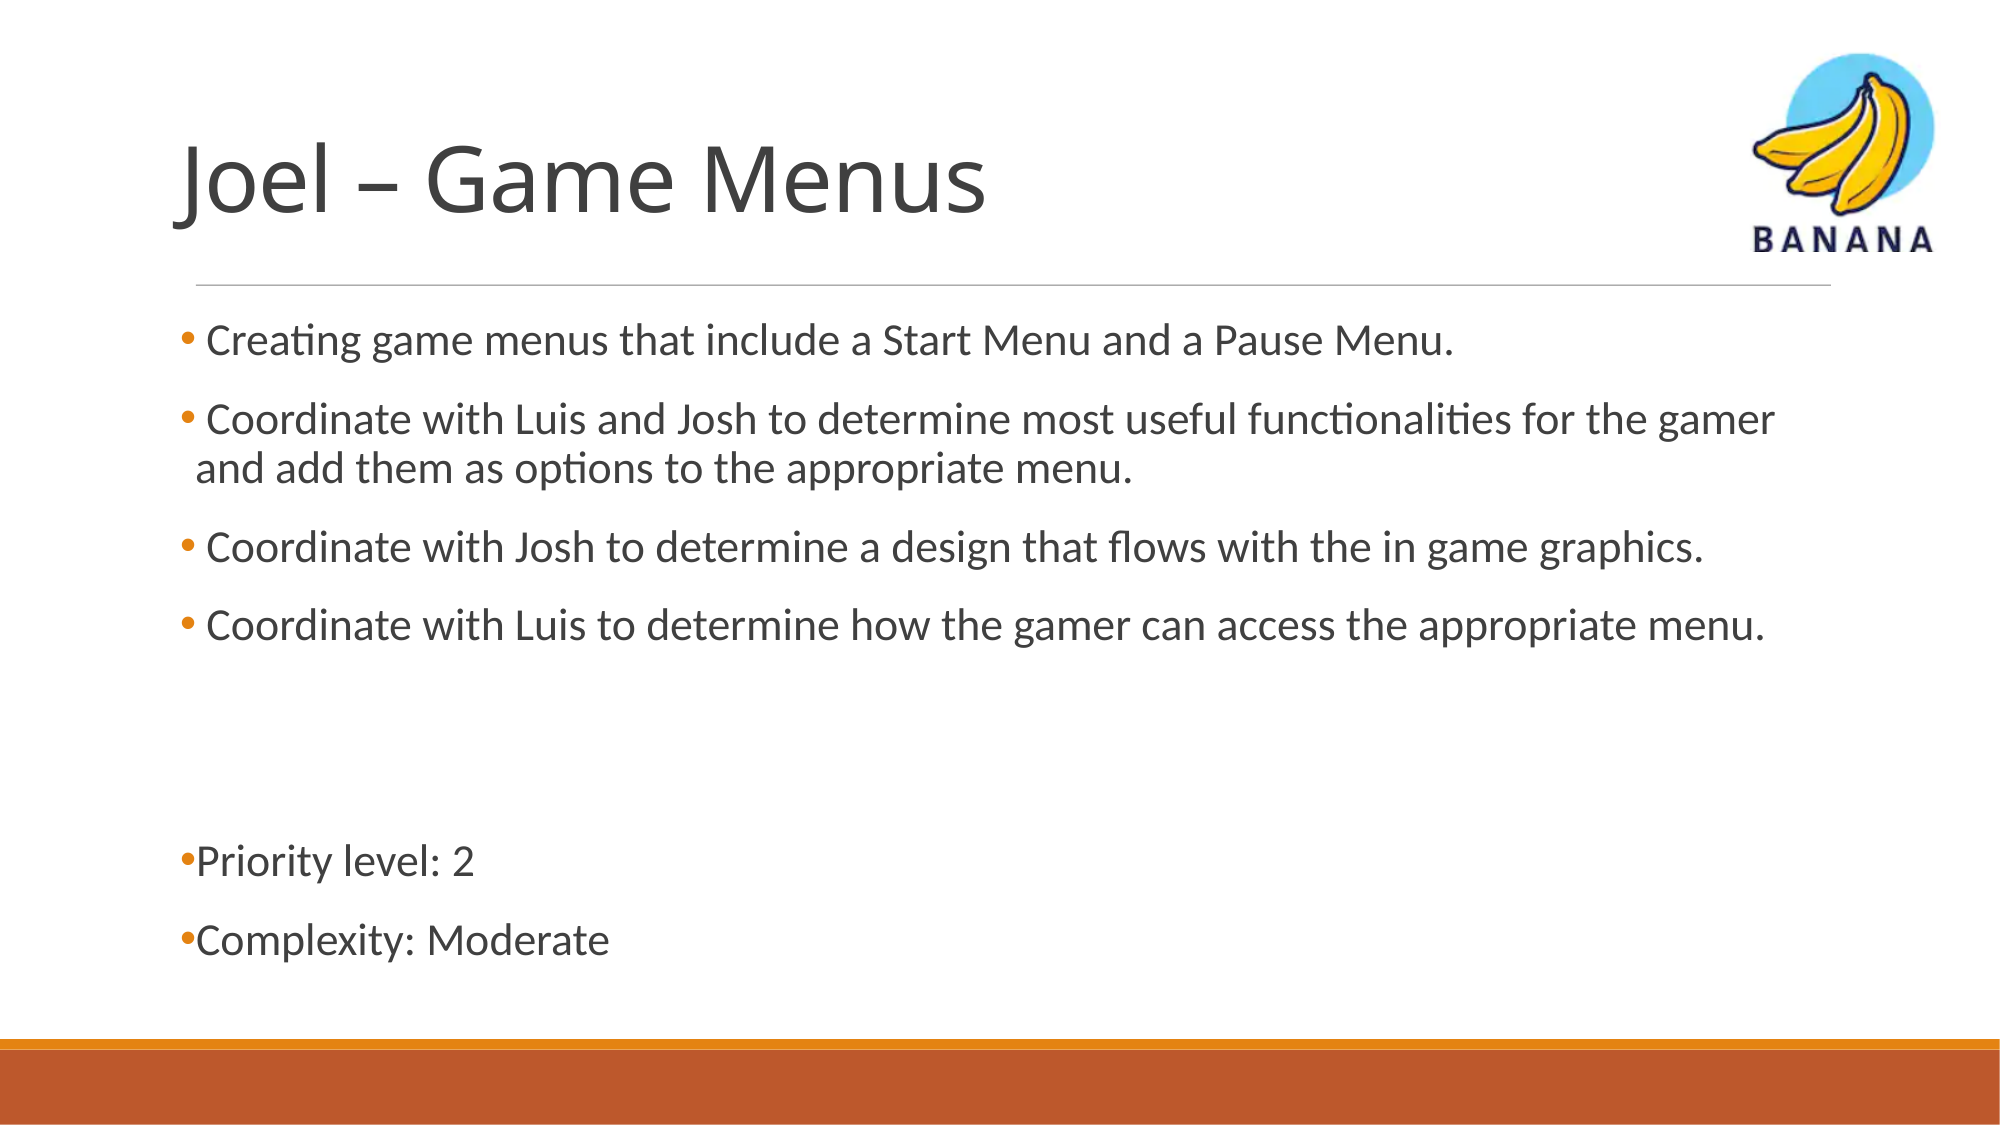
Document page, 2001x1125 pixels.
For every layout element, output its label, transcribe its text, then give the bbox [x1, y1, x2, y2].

text_box Creating game menus that include a Start Menu and a Pause Menu. Coordinate with Luis and Josh to determine most useful functionalities for the gamer and add them as options to the appropriate menu. Coordinate with Josh to determine a design that flows with the in game graphics. Coordinate with Luis to determine how the gamer can access the appropriate menu. Priority level: 2 Complexity: Moderate [179, 347, 1830, 1008]
picture [1749, 44, 1942, 252]
text_box Joel – Game Menus [179, 46, 1830, 285]
